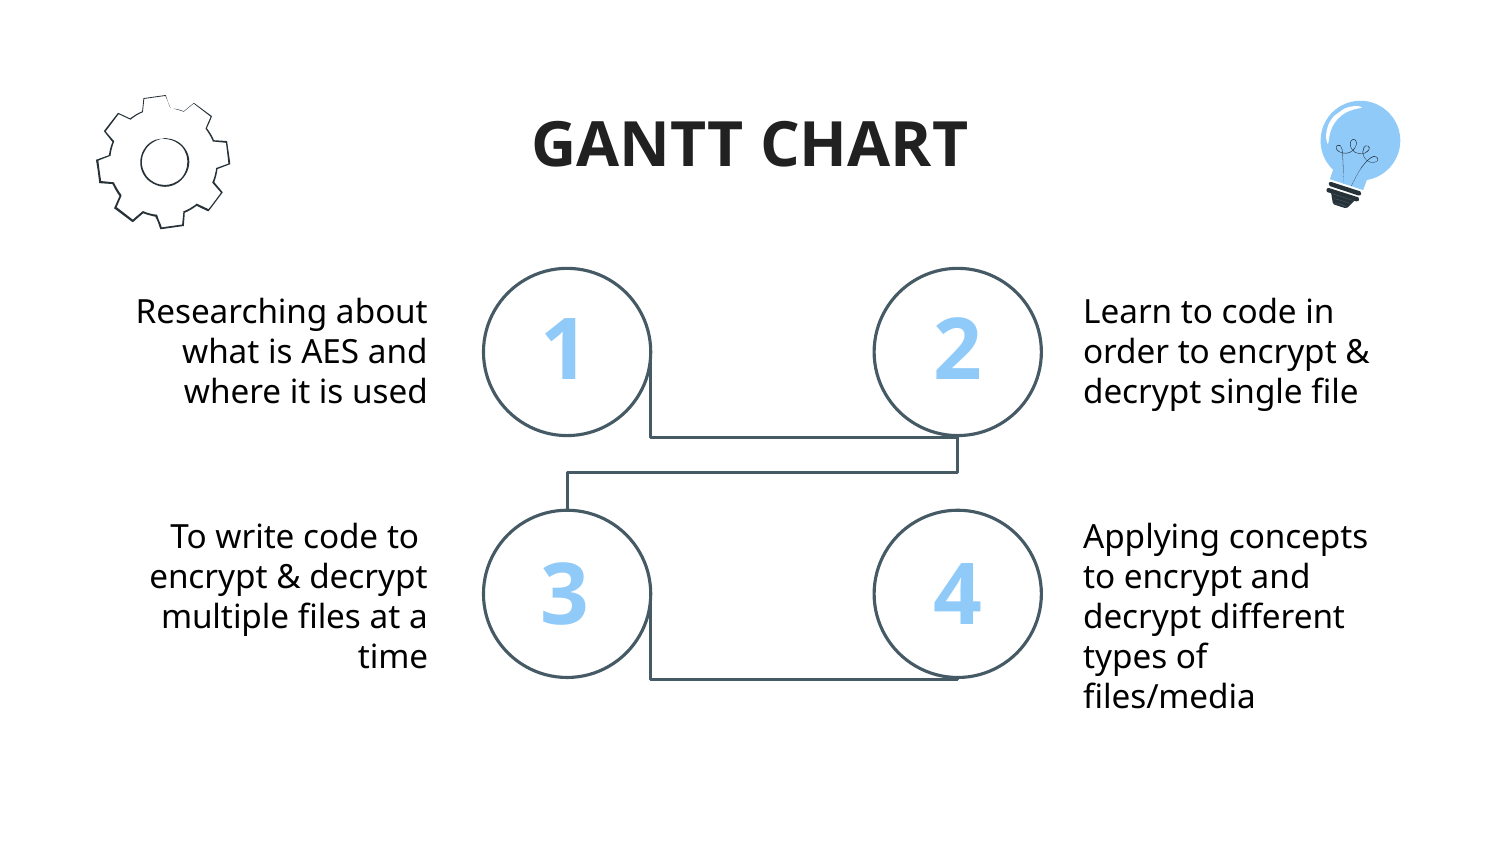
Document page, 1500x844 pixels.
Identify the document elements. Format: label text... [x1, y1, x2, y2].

title GANTT CHART [118, 88, 1382, 183]
text_box Researching about what is AES and where it is used [118, 275, 444, 426]
text_box To write code to encrypt & decrypt multiple files at a time [90, 500, 444, 691]
text_box Applying concepts to encrypt and decrypt different types of files/media [1068, 500, 1394, 731]
text_box Learn to code in order to encrypt & decrypt single file [1068, 275, 1394, 426]
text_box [483, 268, 1042, 678]
